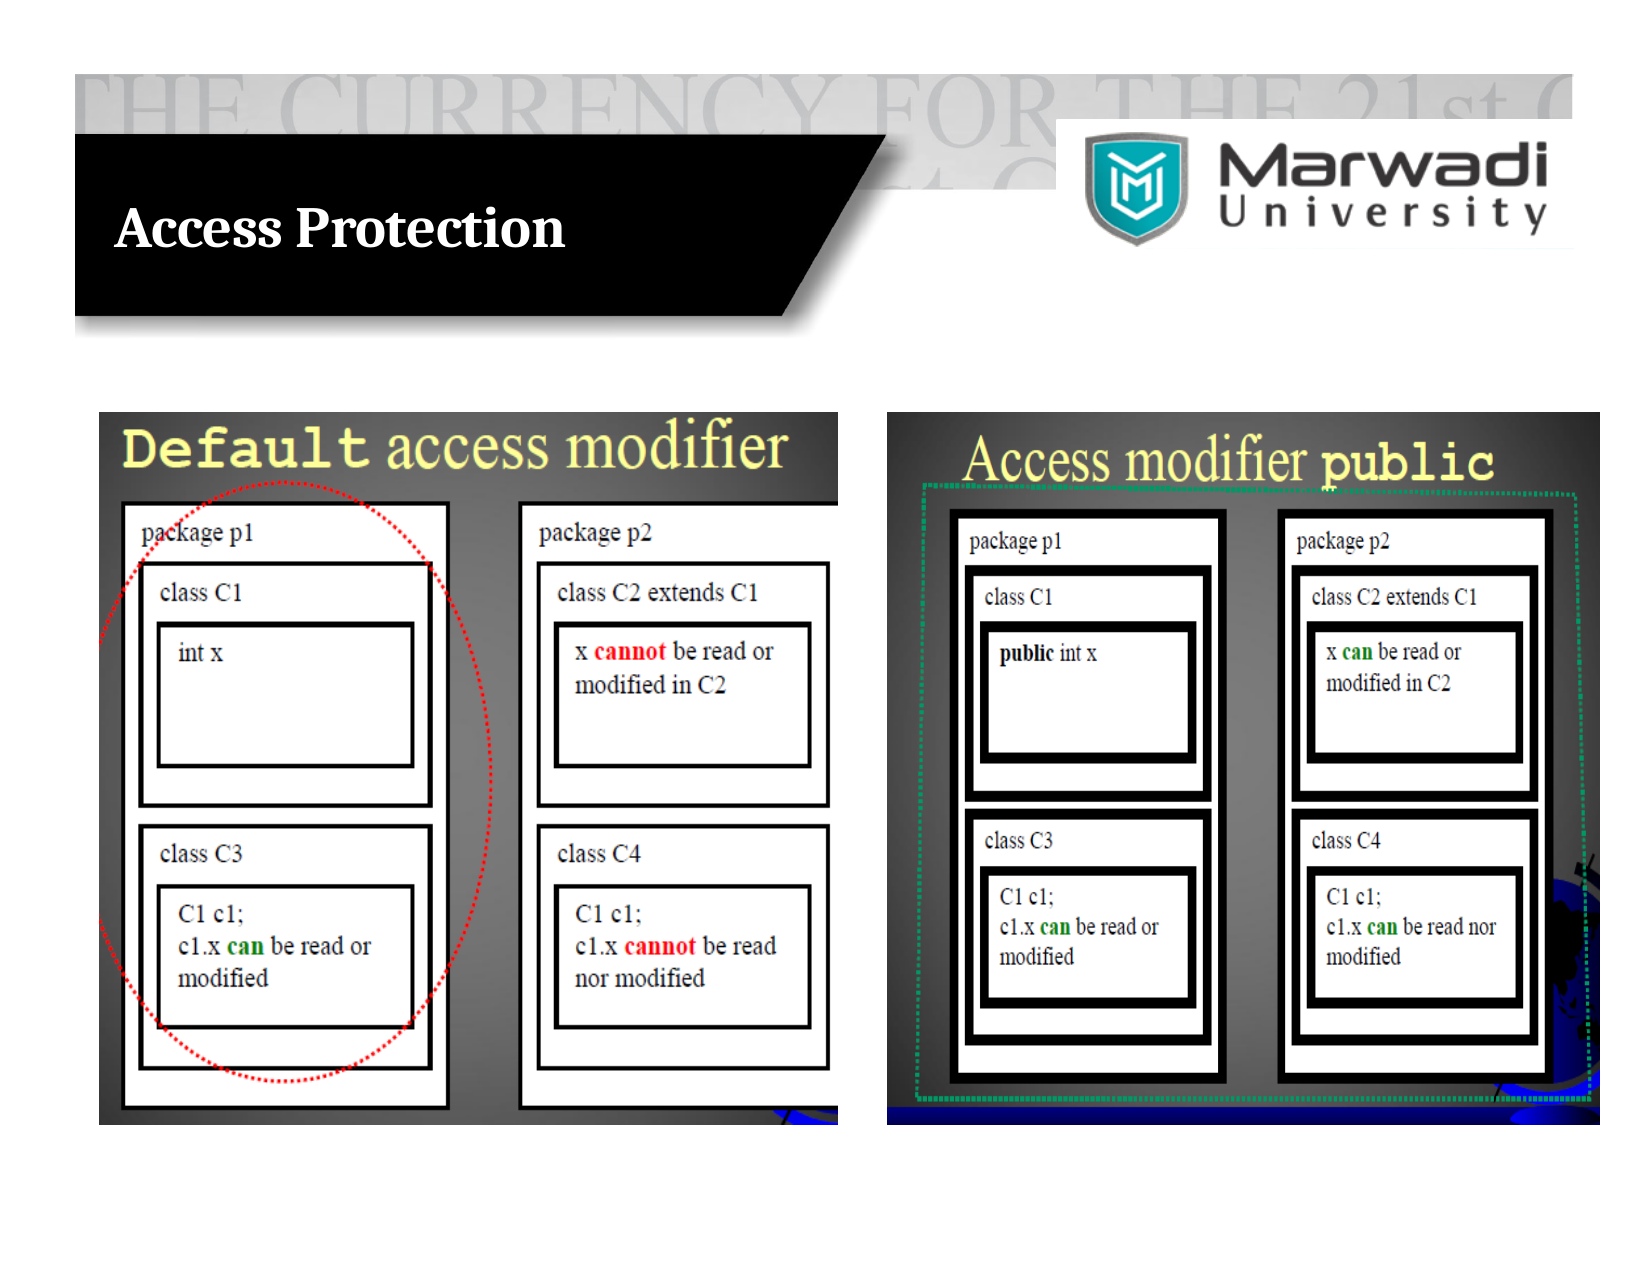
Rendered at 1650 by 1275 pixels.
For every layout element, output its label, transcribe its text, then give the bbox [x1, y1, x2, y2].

picture [887, 412, 1601, 1126]
picture [99, 412, 838, 1126]
picture [75, 74, 1575, 341]
title Access Protection [112, 187, 800, 403]
